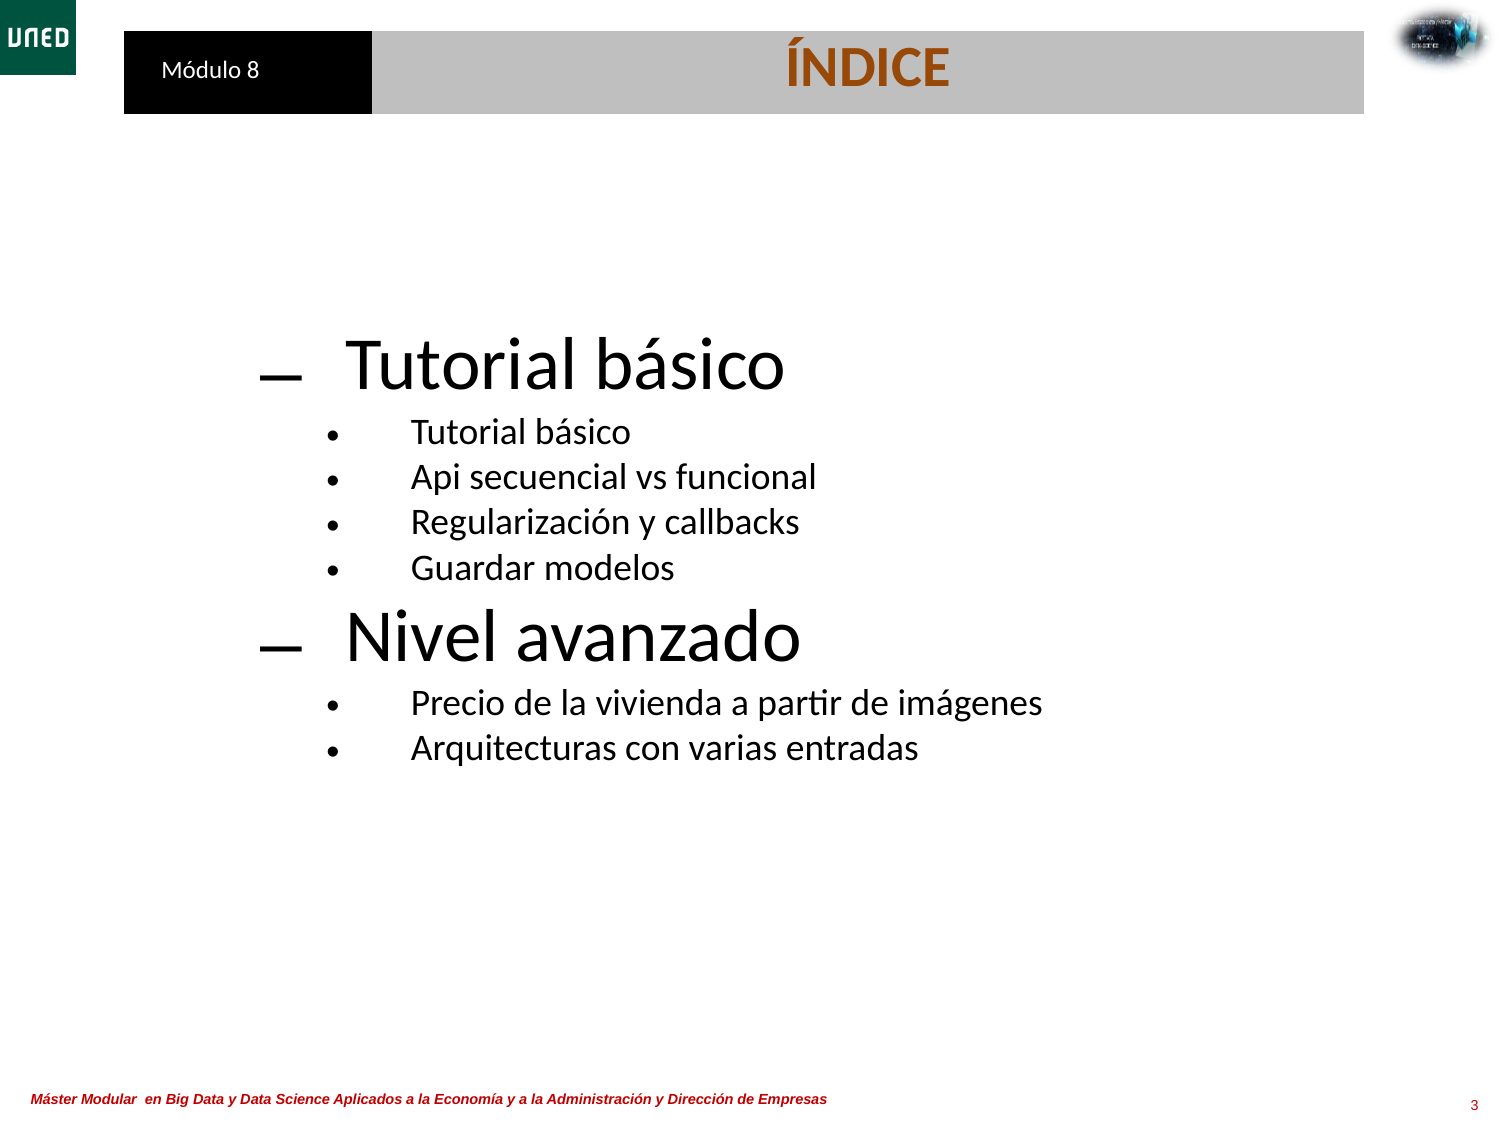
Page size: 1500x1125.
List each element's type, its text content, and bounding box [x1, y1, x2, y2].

picture [0, 0, 76, 75]
picture [1384, 0, 1500, 77]
table_header Índice [372, 31, 1364, 114]
table_header Módulo 8 [124, 31, 372, 114]
text_box Tutorial básico Tutorial básico Api secuencial vs funcional Regularización y callbacks Guardar modelos Nivel avanzado Precio de la vivienda a partir de imágenes Arquitecturas con varias entradas [171, 326, 1365, 846]
